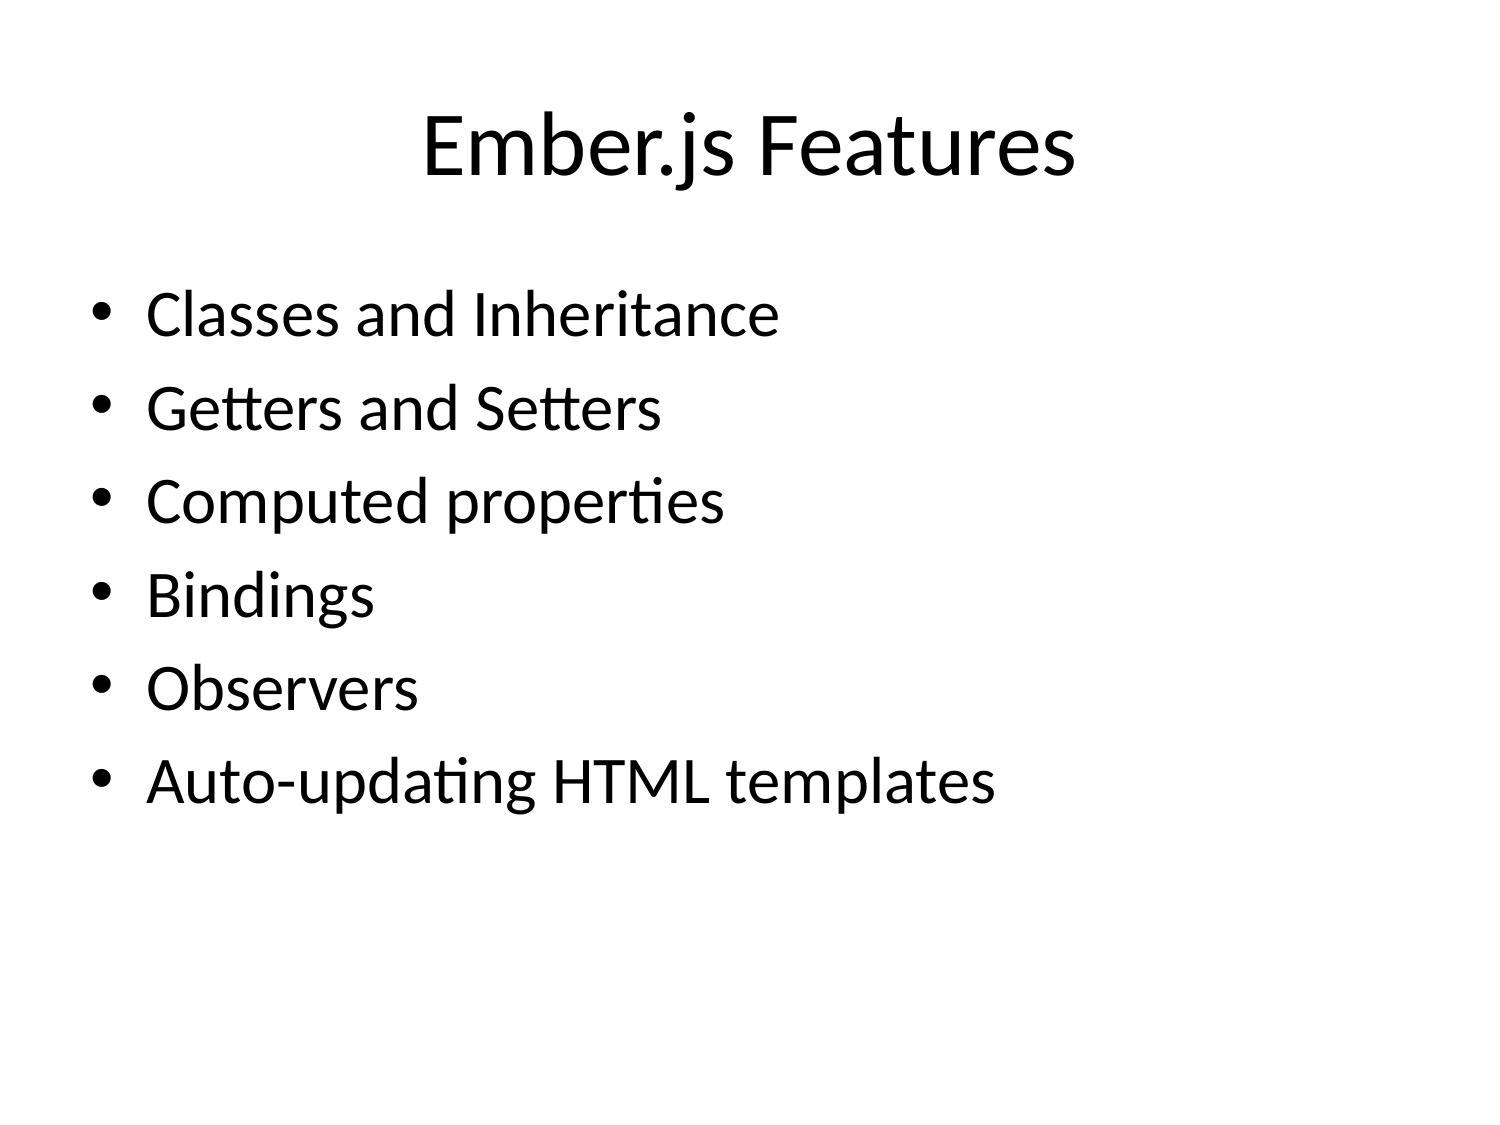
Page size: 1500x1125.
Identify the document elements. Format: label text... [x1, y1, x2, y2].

title Ember.js Features [75, 45, 1425, 233]
list Classes and Inheritance Getters and Setters Computed properties Bindings Observers Auto-updating HTML templates [75, 262, 1425, 1005]
